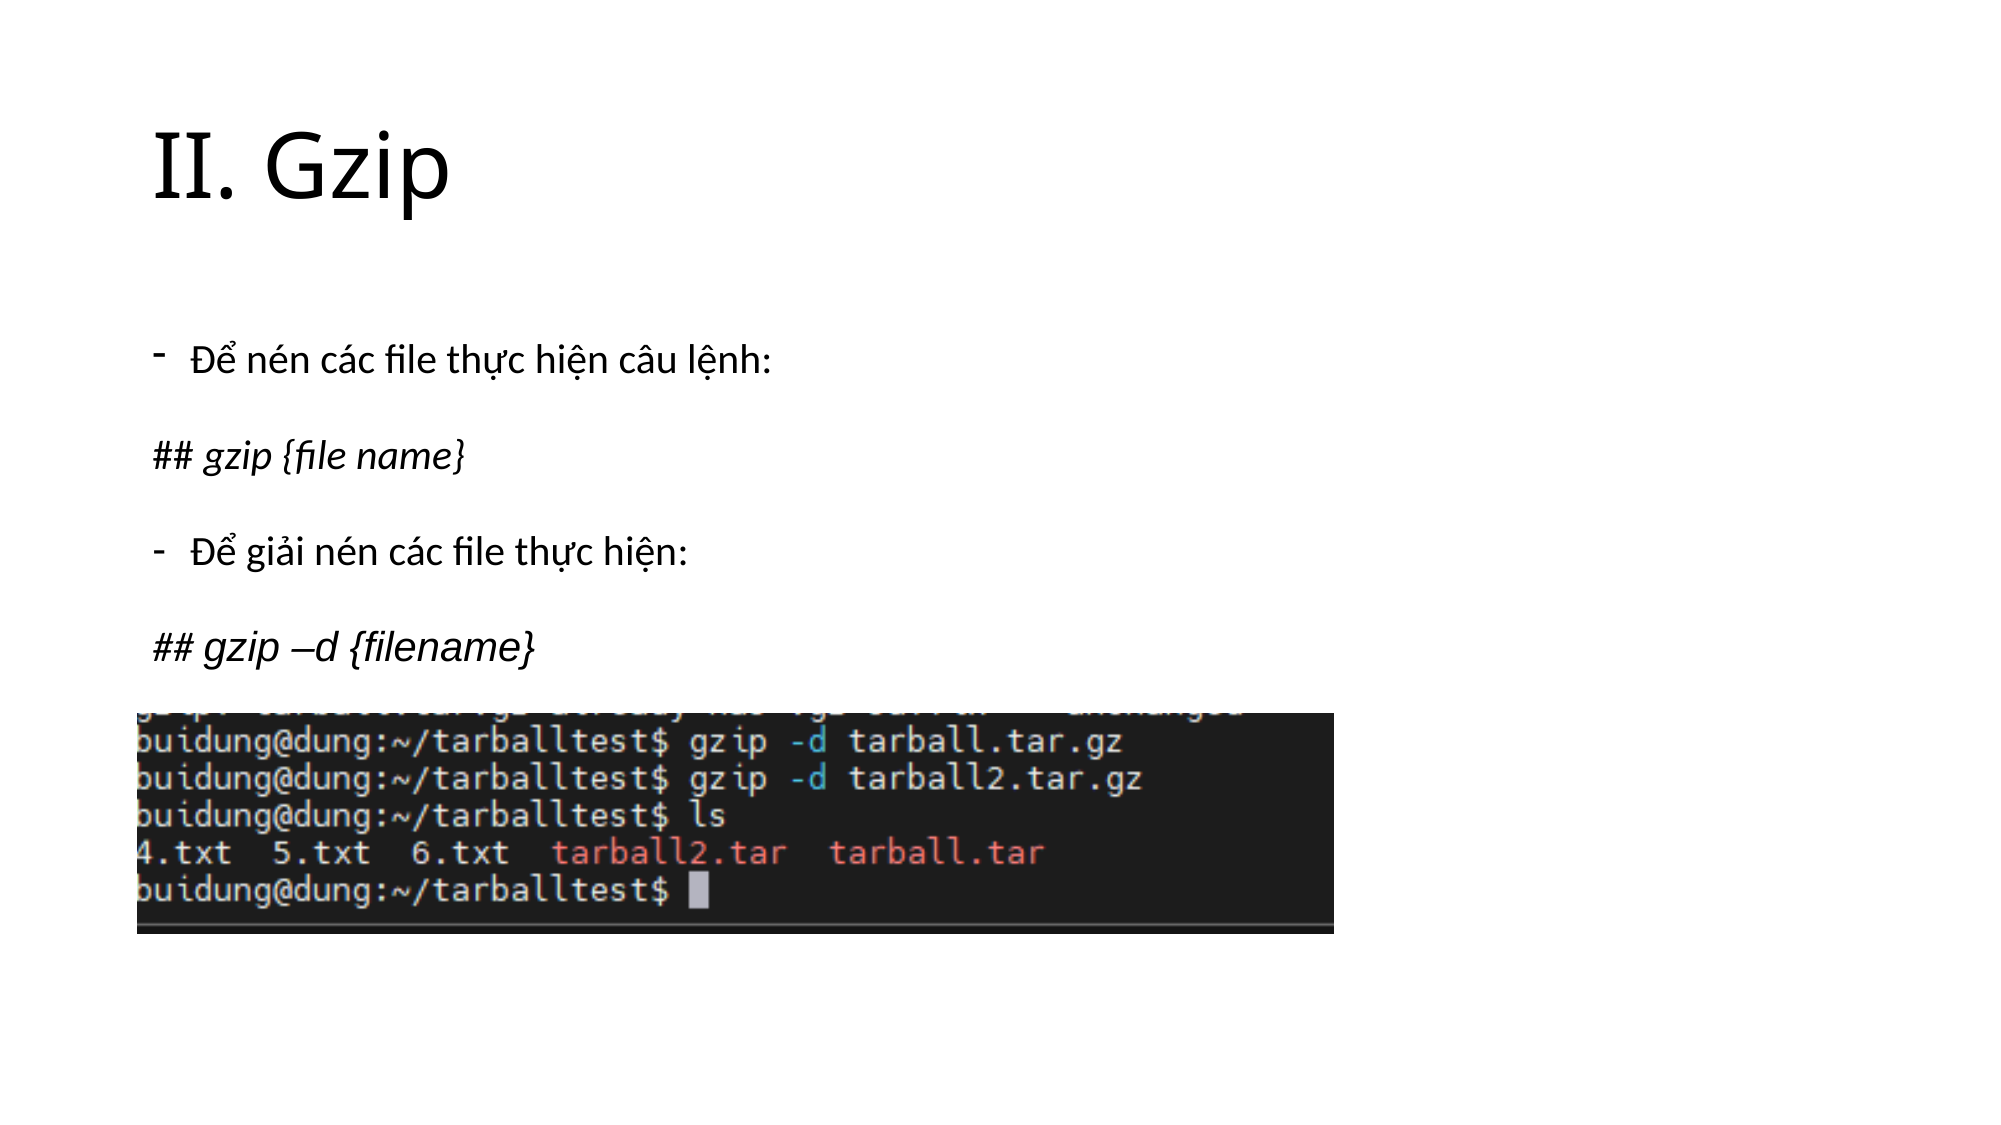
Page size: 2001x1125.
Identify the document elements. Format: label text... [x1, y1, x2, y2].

title II. Gzip [137, 59, 1863, 278]
picture [137, 713, 1334, 934]
list Để nén các file thực hiện câu lệnh: ## gzip {file name} Để giải nén các file thực hiện: ## gzip –d {filename} [137, 299, 1863, 1014]
